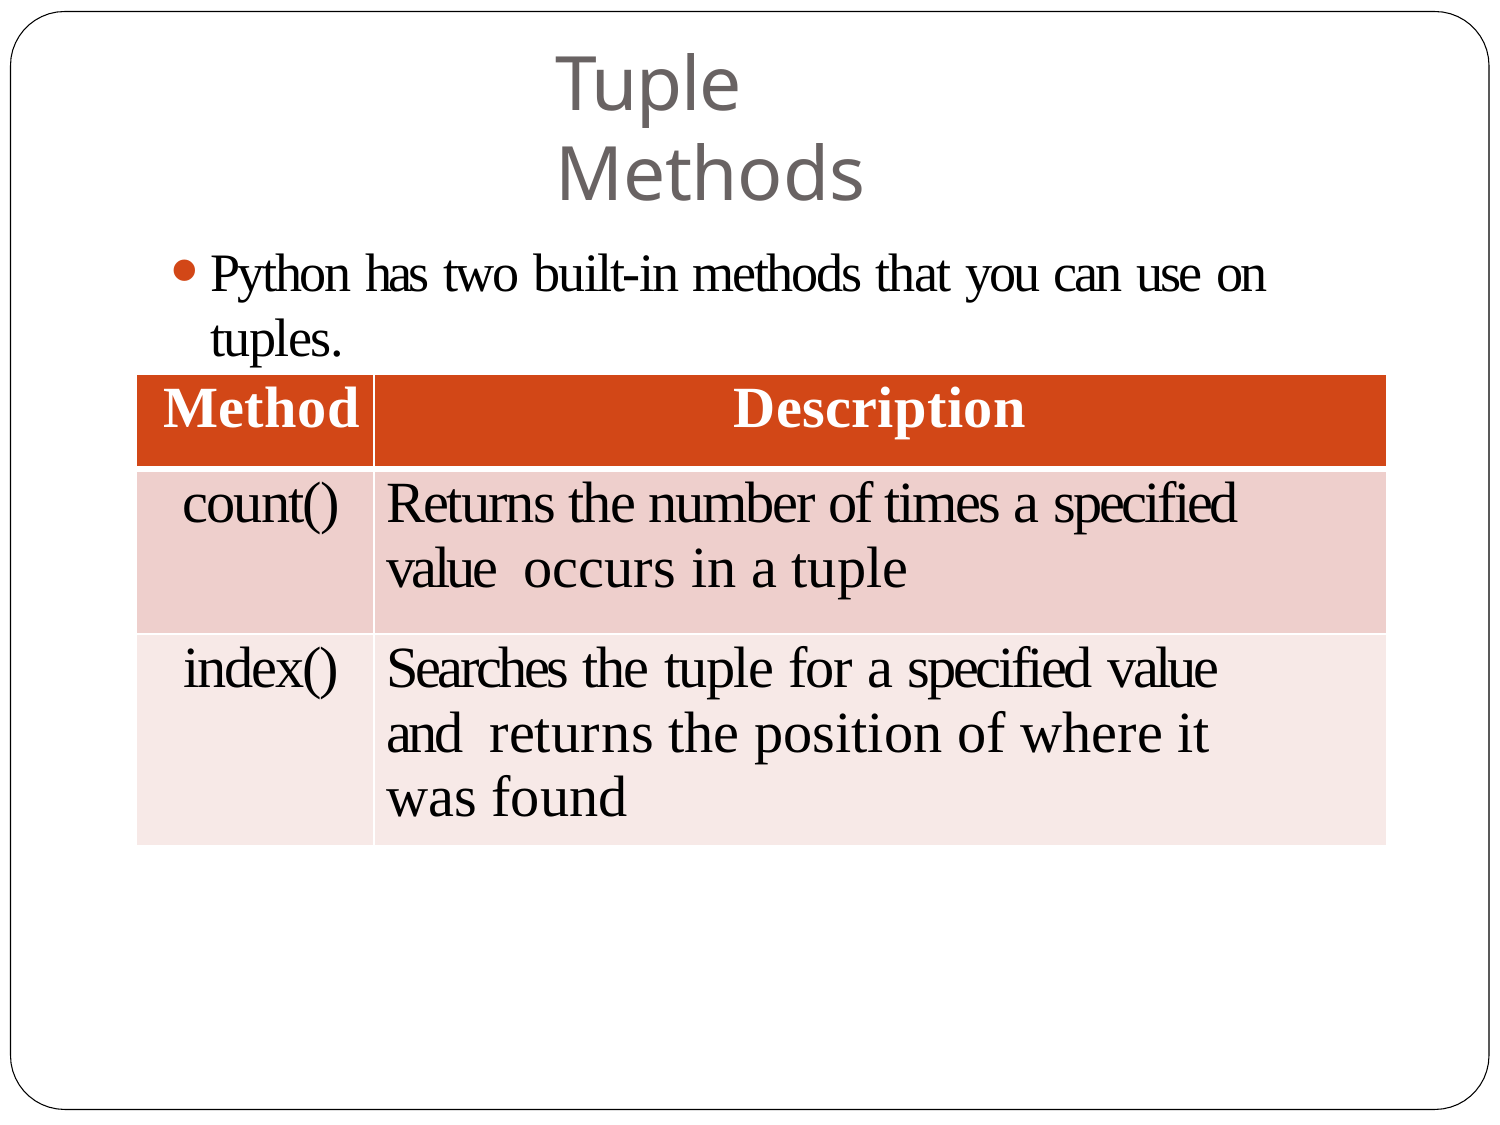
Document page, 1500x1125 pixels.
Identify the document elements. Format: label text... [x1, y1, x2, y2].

table_cell Returns the number of times a specified value occurs in a tuple [375, 472, 1386, 633]
table_header Method [137, 375, 373, 466]
table_cell index() [137, 635, 373, 845]
text_box Python has two built-in methods that you can use on tuples. [162, 235, 1377, 368]
table_header Description [375, 375, 1386, 466]
table_cell Searches the tuple for a specified value and returns the position of where it was found [375, 635, 1386, 845]
title Tuple Methods [553, 33, 1022, 224]
table_cell count() [137, 472, 373, 633]
